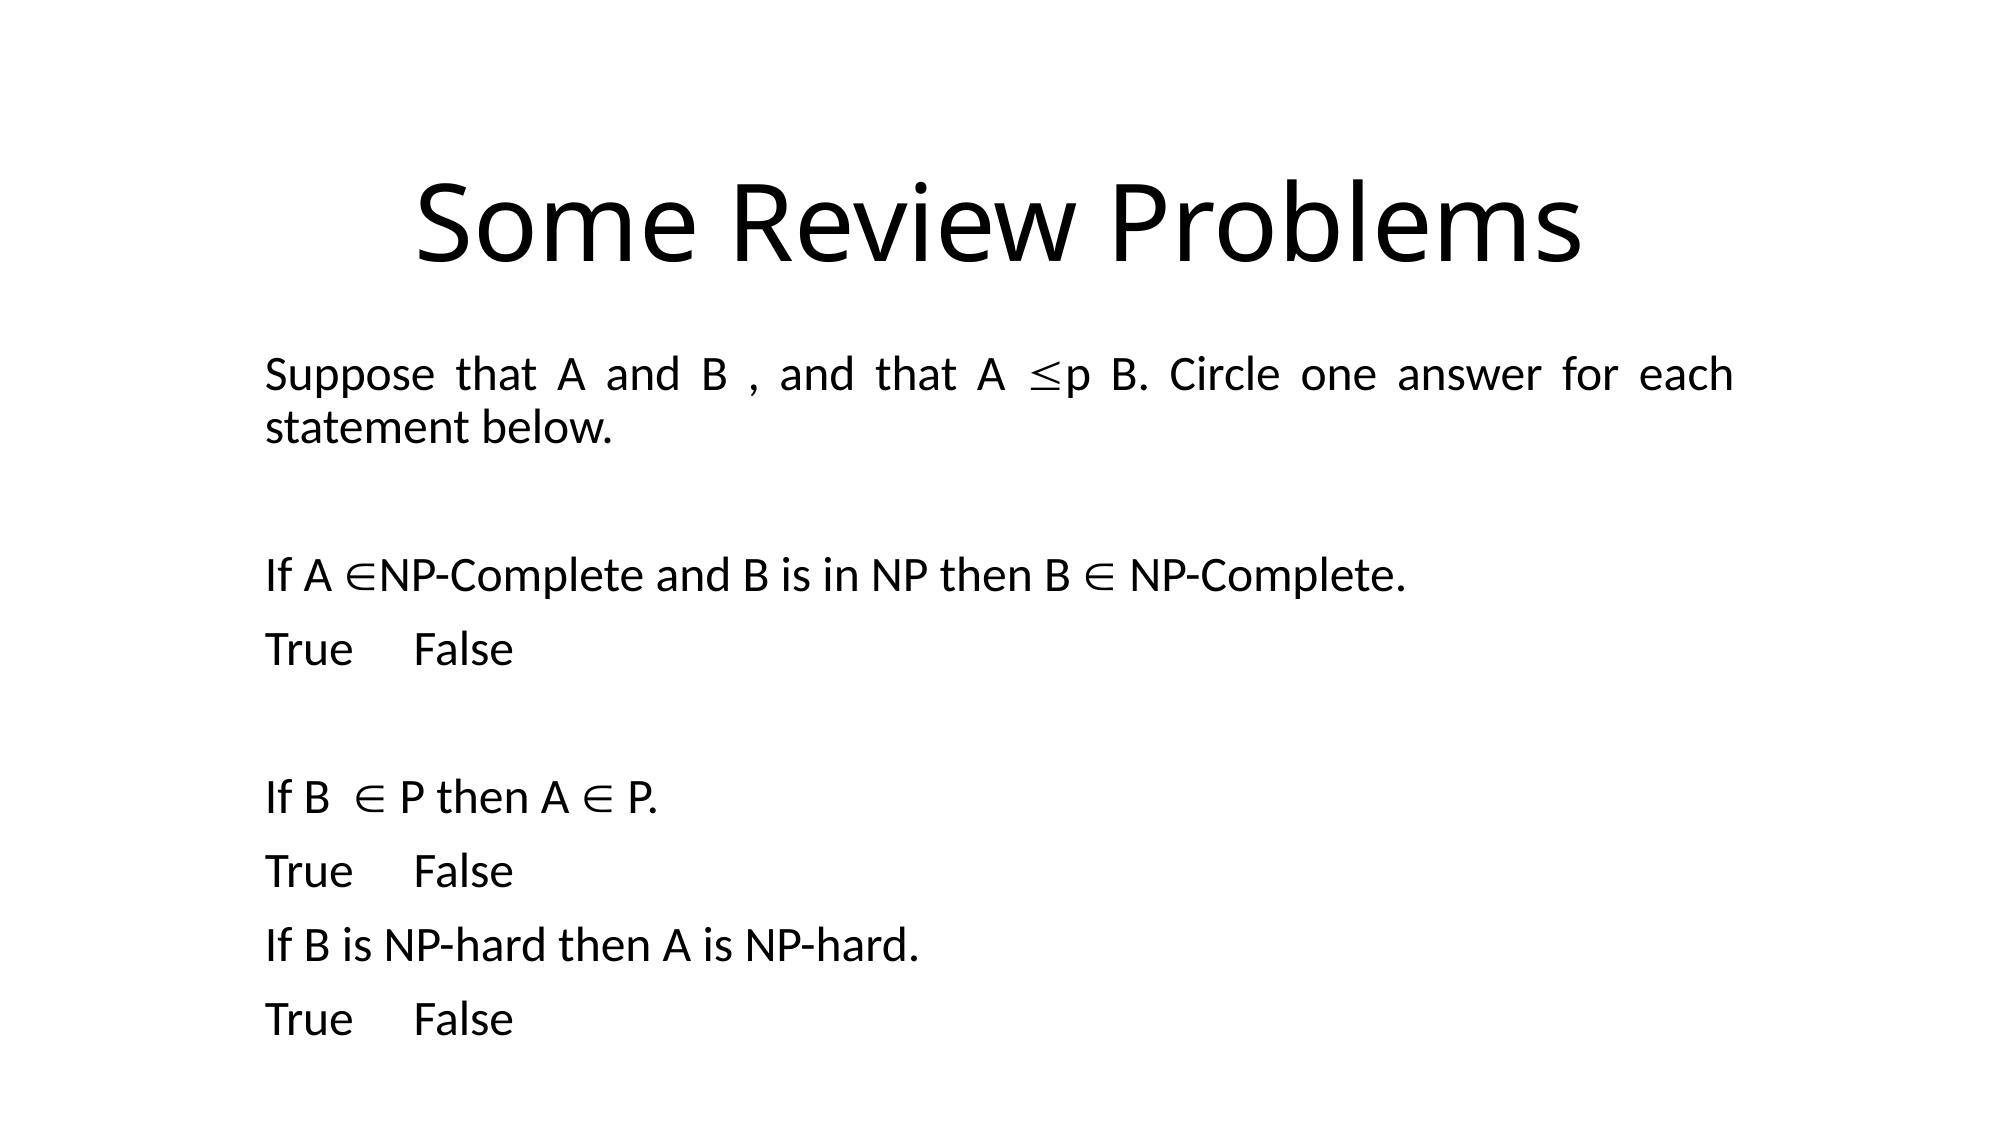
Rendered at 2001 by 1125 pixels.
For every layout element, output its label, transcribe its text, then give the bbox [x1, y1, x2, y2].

subtitle Suppose that A and B , and that A p B. Circle one answer for each statement below. If A NP-Complete and B is in NP then B  NP-Complete. True False If B  P then A  P. True False If B is NP-hard then A is NP-hard. True False [249, 340, 1750, 1069]
title Some Review Problems [249, 160, 1750, 292]
